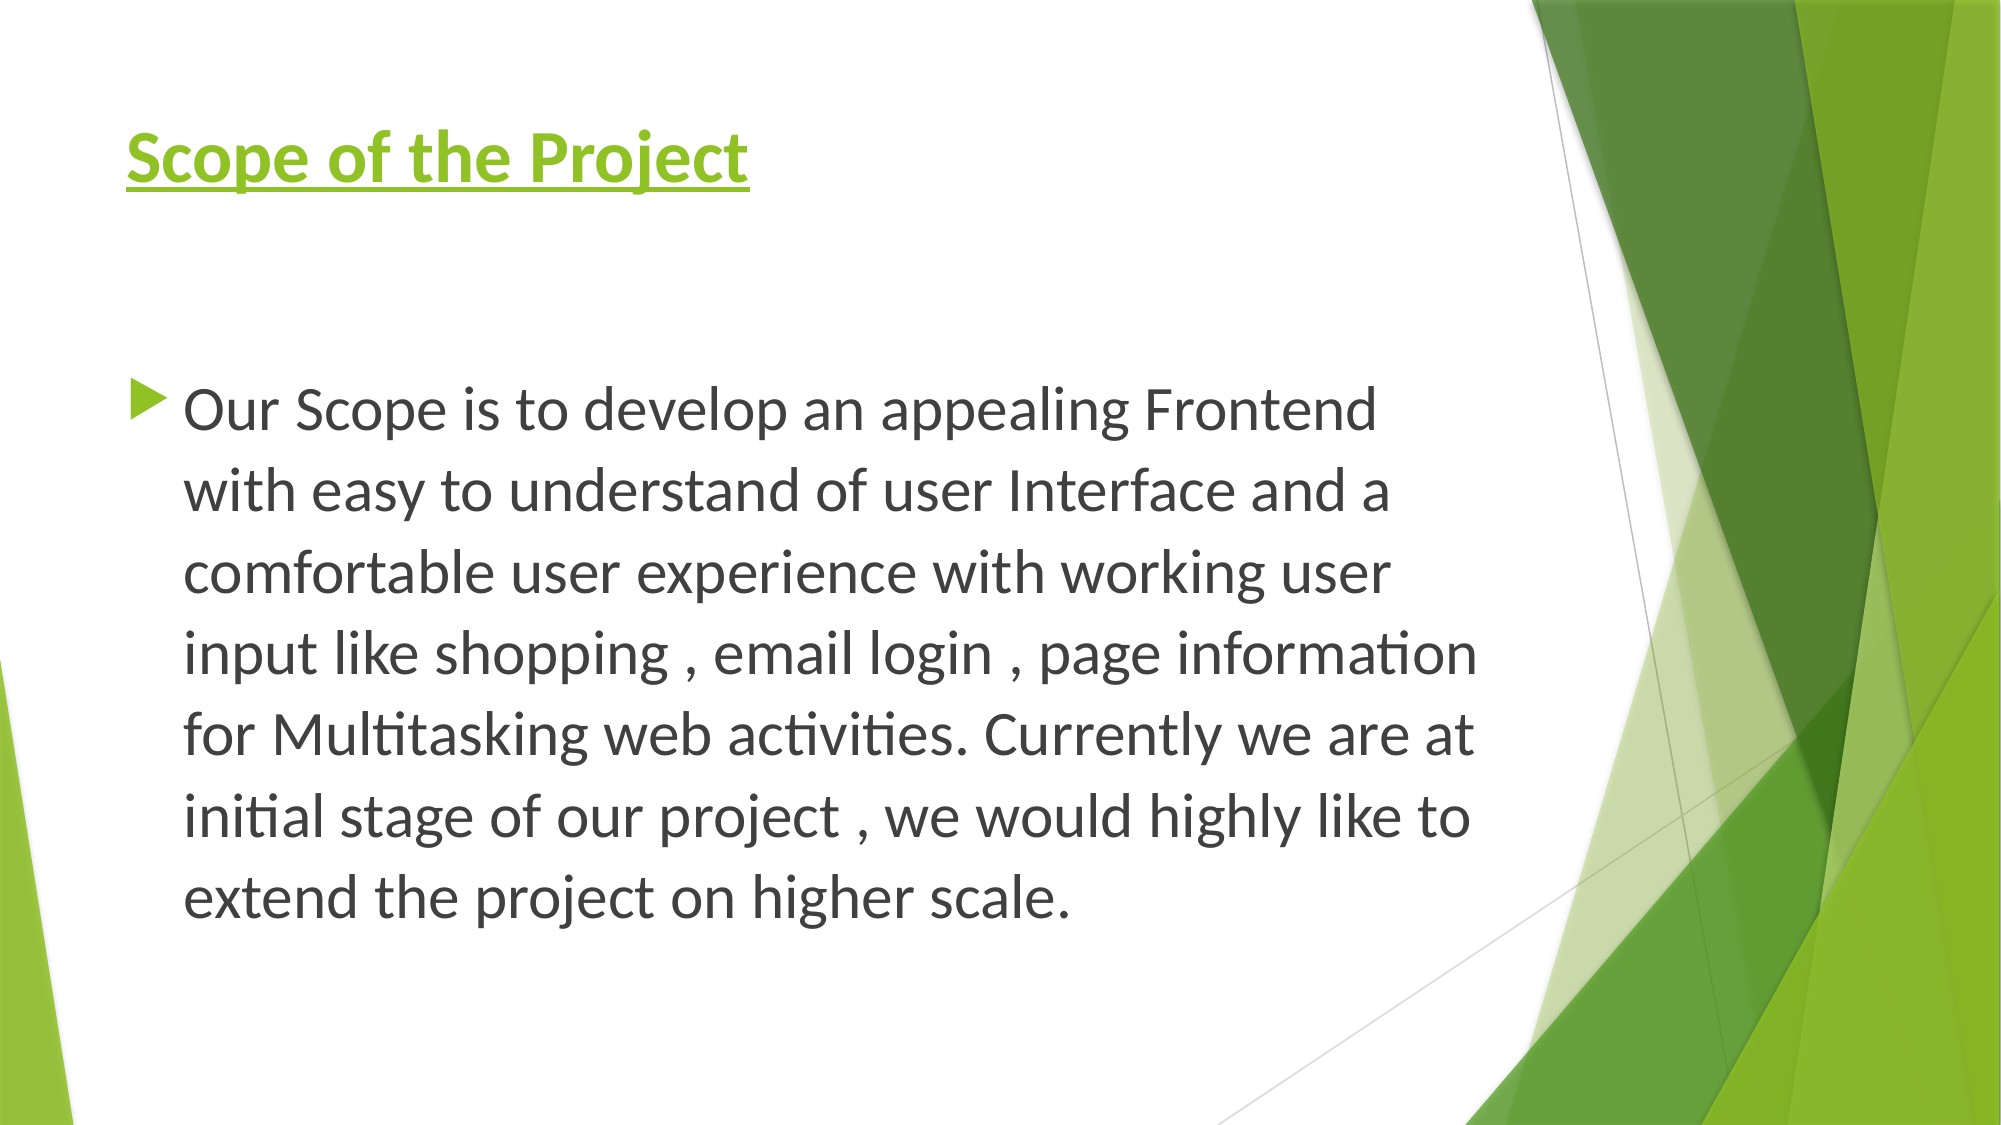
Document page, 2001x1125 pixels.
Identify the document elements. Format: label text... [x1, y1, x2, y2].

title Scope of the Project [111, 99, 1522, 317]
list Our Scope is to develop an appealing Frontend with easy to understand of user Interface and a comfortable user experience with working user input like shopping , email login , page information for Multitasking web activities. Currently we are at initial stage of our project , we would highly like to extend the project on higher scale. [111, 354, 1522, 992]
